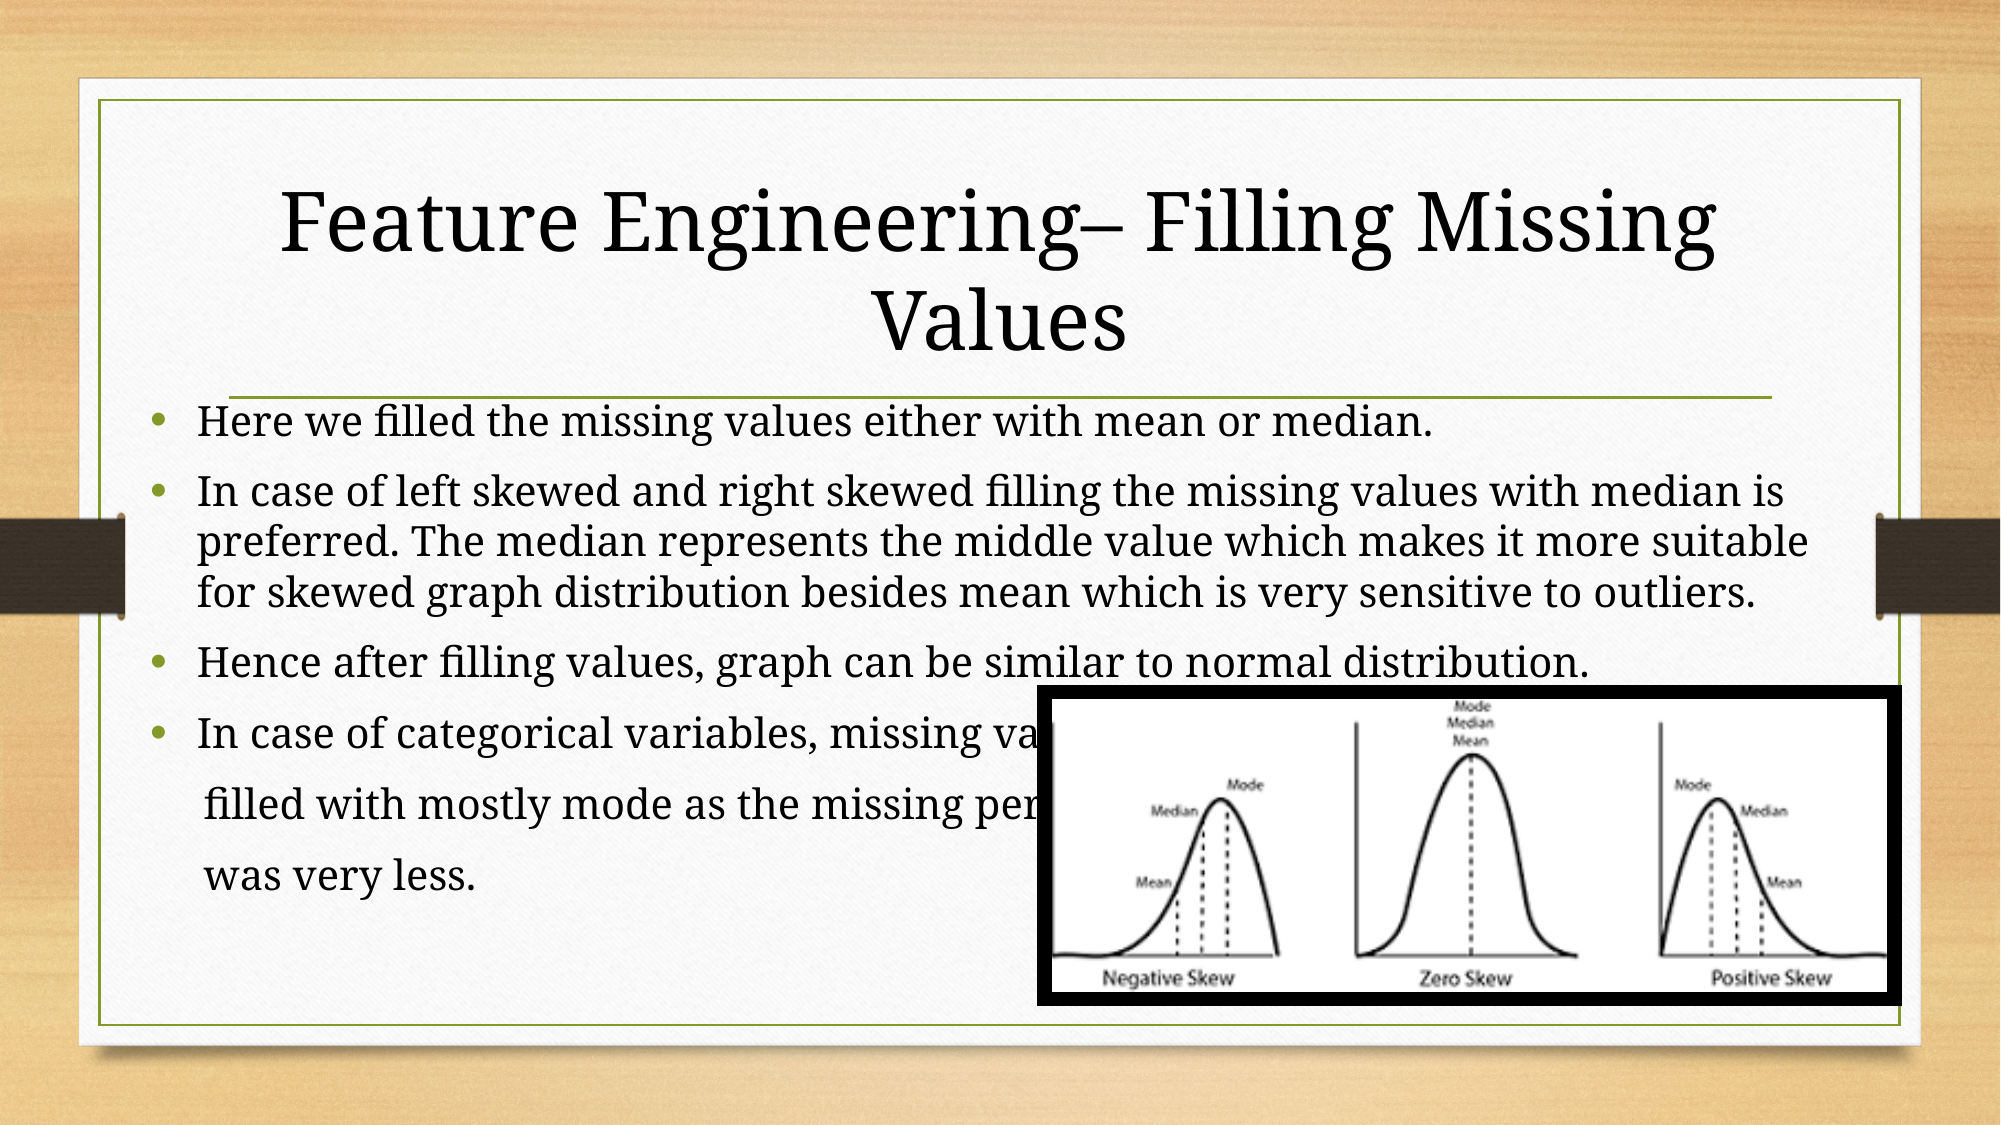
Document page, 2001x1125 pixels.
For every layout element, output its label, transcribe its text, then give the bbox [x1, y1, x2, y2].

picture [0, 0, 2001, 1125]
list Here we filled the missing values either with mean or median. In case of left skewed and right skewed filling the missing values with median is preferred. The median represents the middle value which makes it more suitable for skewed graph distribution besides mean which is very sensitive to outliers. Hence after filling values, graph can be similar to normal distribution. In case of categorical variables, missing values are filled with mostly mode as the missing percentage was very less. [135, 386, 1865, 992]
title Feature Engineering– Filling Missing Values [212, 161, 1788, 375]
